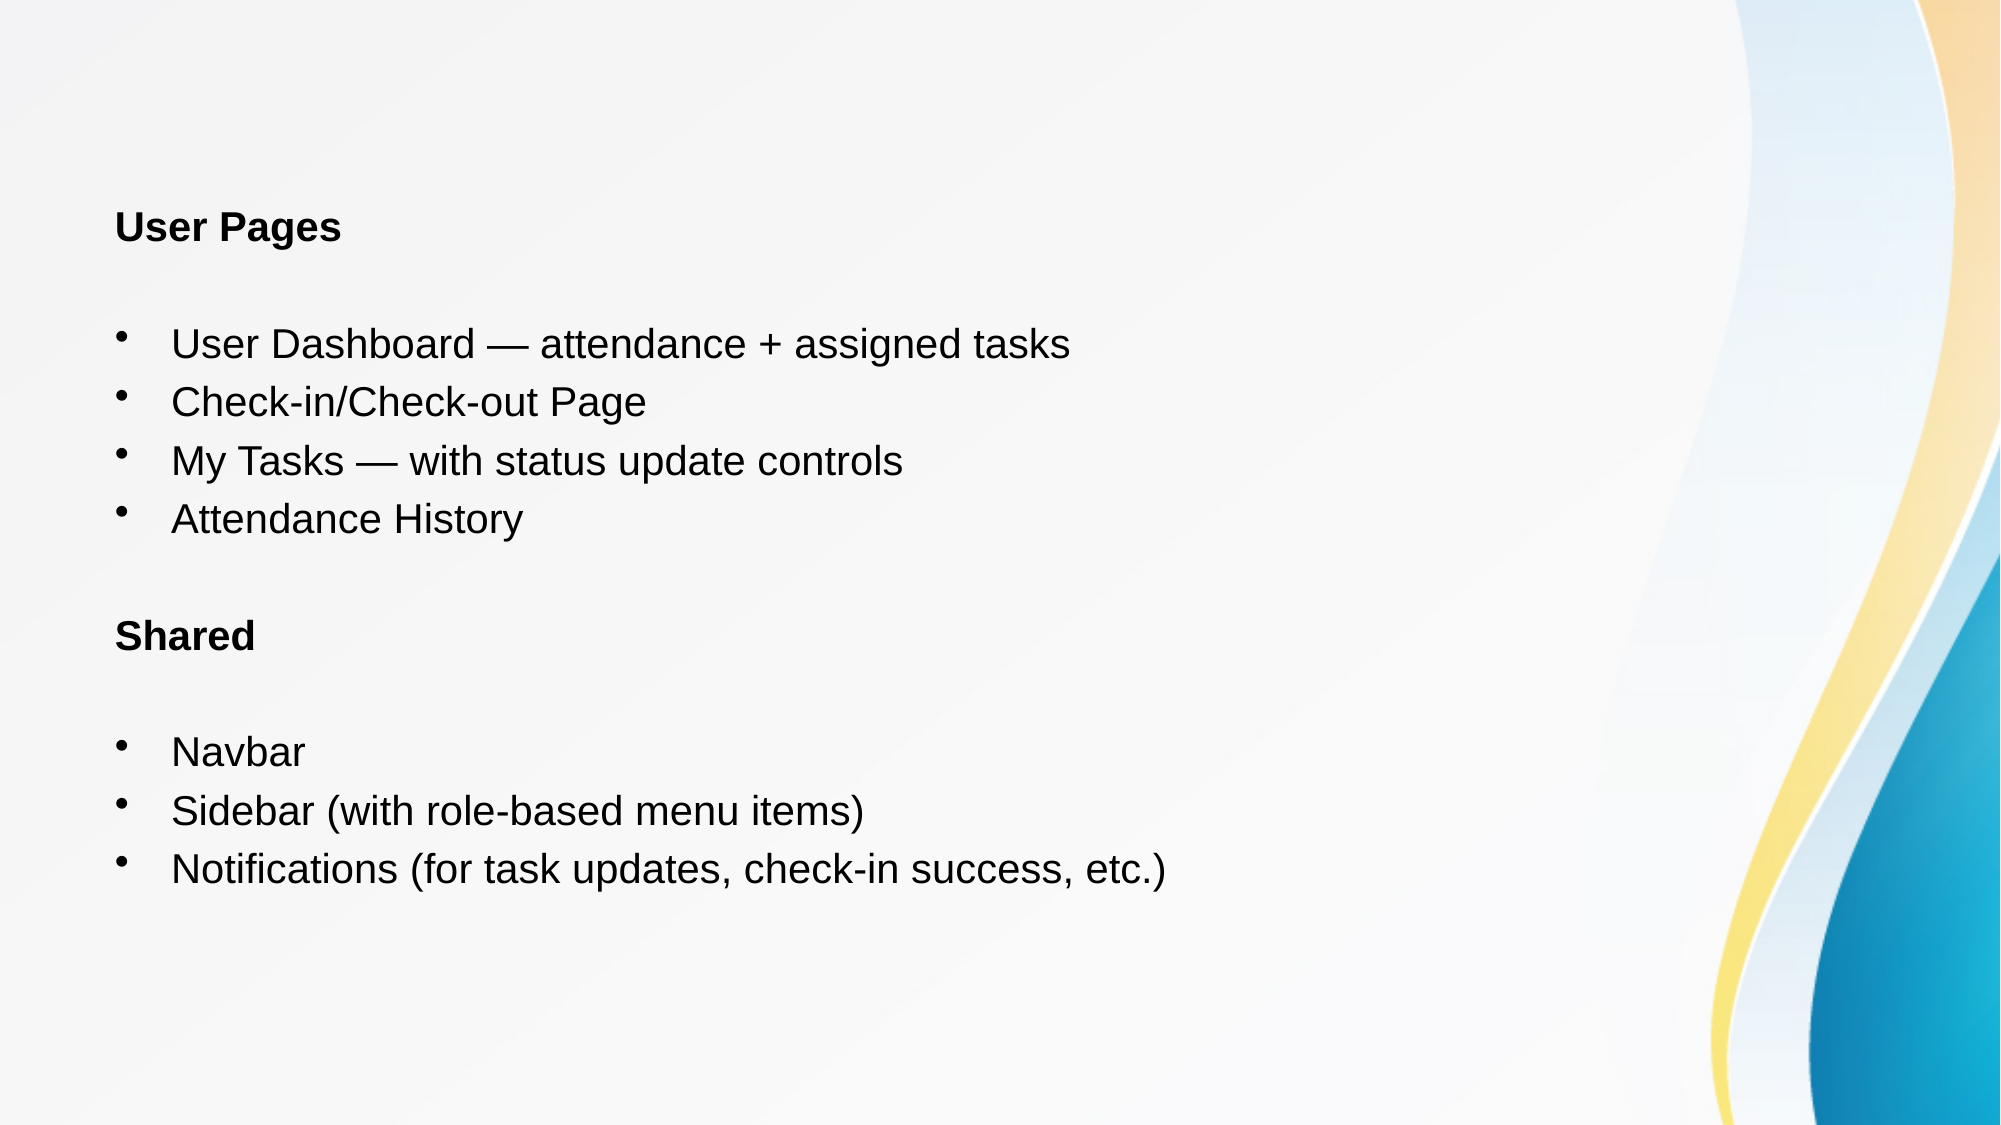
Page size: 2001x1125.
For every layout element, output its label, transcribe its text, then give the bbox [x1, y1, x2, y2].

picture [0, 0, 2001, 1125]
list User Pages User Dashboard — attendance + assigned tasks Check-in/Check-out Page My Tasks — with status update controls Attendance History Shared Navbar Sidebar (with role-based menu items) Notifications (for task updates, check-in success, etc.) [99, 192, 1901, 1006]
